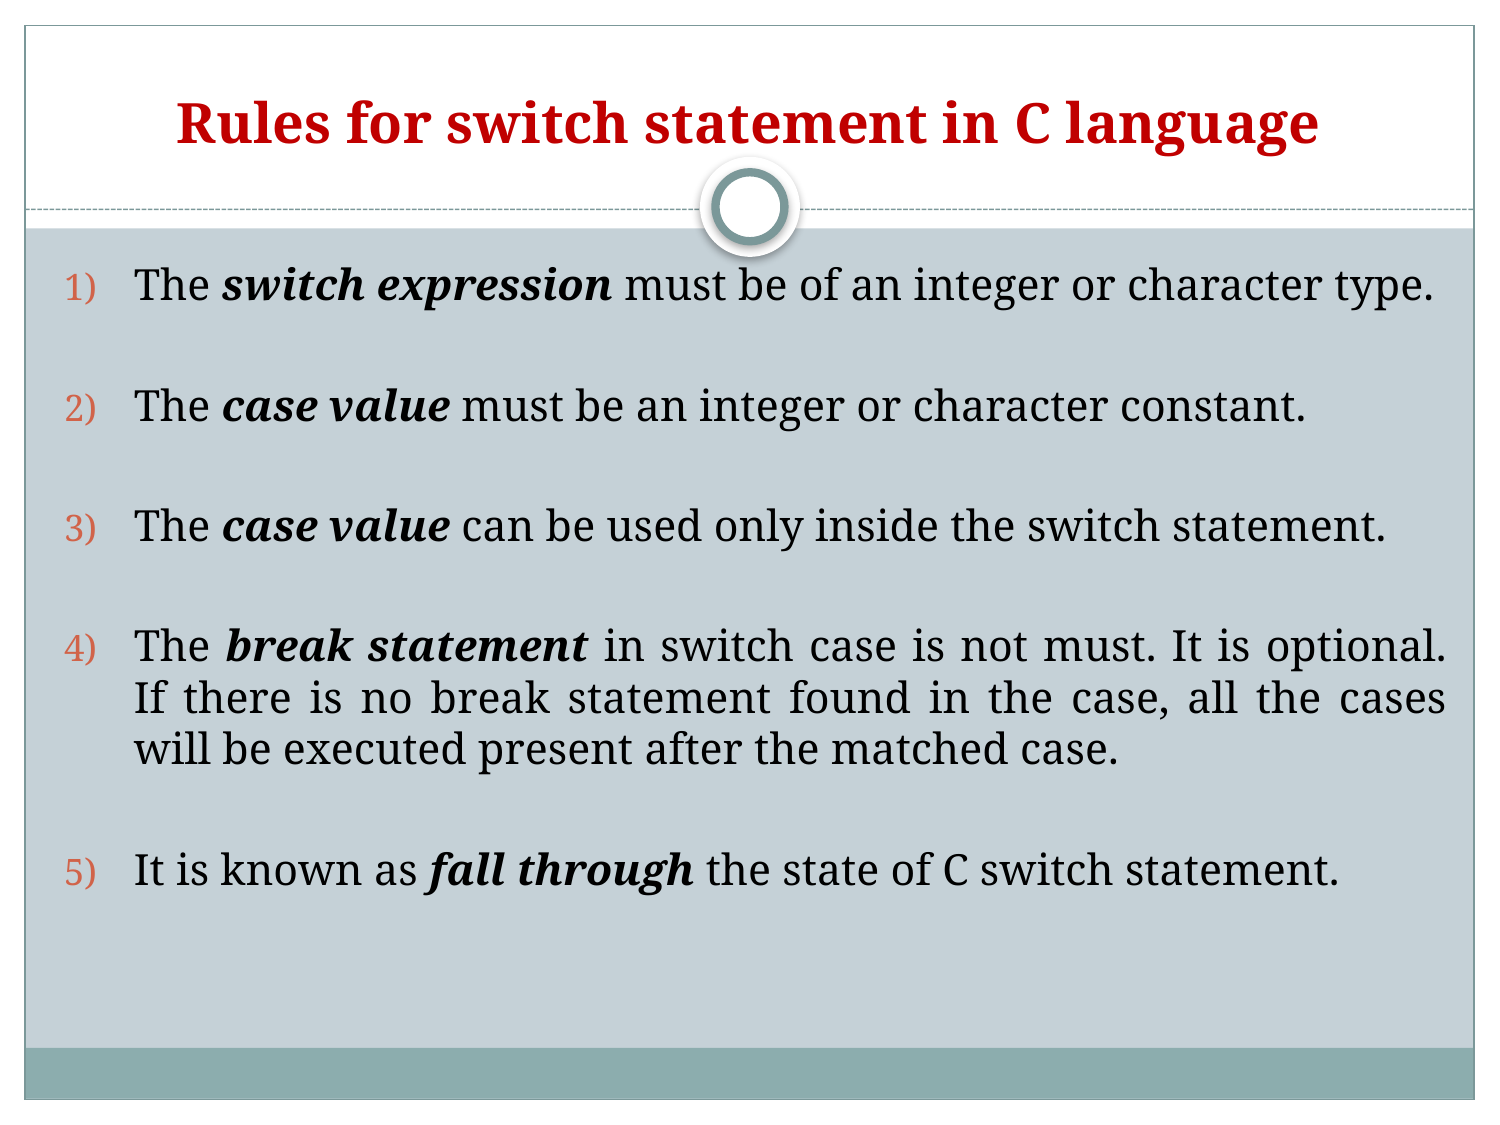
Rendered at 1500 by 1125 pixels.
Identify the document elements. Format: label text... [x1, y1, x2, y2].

title Rules for switch statement in C language [49, 37, 1450, 162]
list The switch expression must be of an integer or character type. The case value must be an integer or character constant. The case value can be used only inside the switch statement. The break statement in switch case is not must. It is optional. If there is no break statement found in the case, all the cases will be executed present after the matched case. It is known as fall through the state of C switch statement. [49, 250, 1463, 1038]
